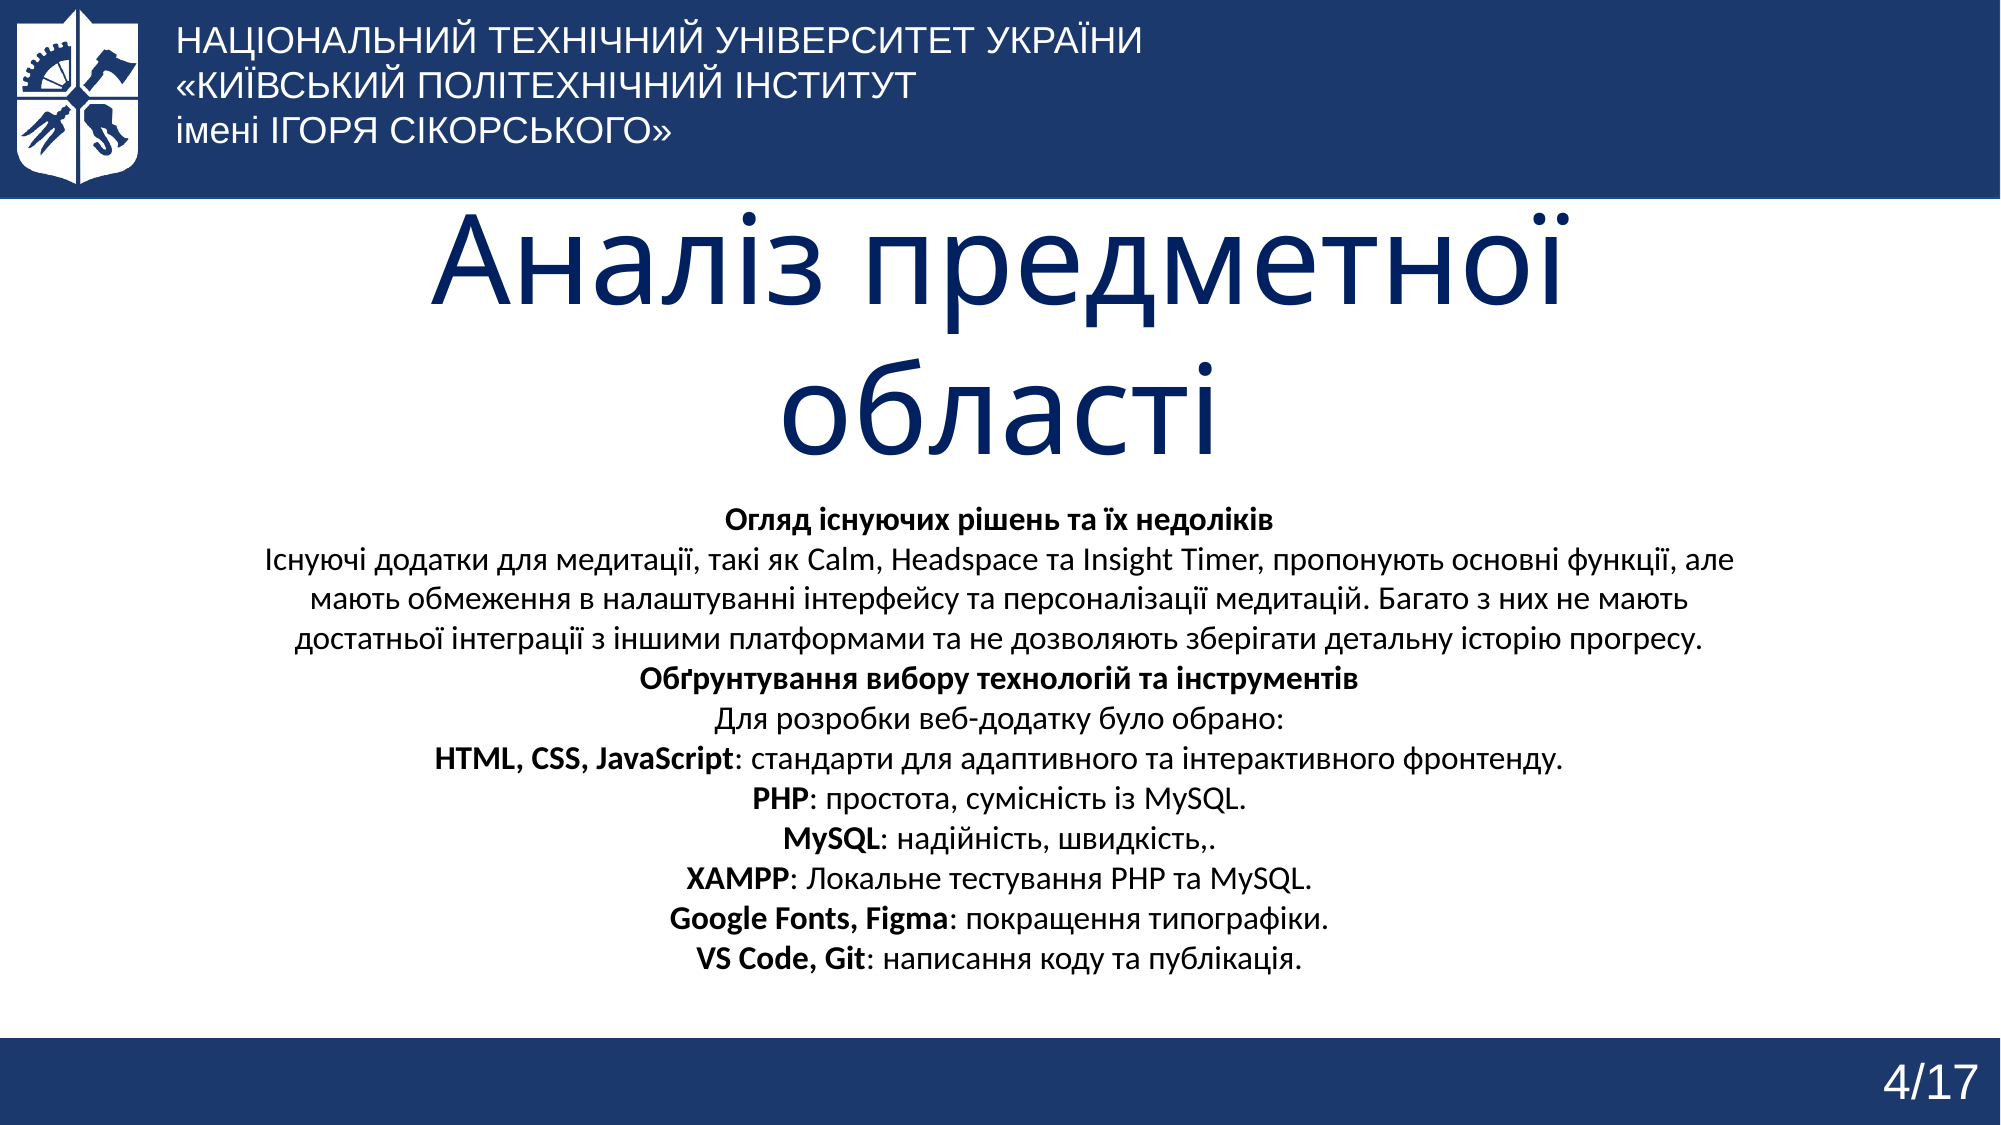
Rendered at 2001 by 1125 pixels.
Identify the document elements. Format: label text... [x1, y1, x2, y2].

subtitle Огляд існуючих рішень та їх недоліків Існуючі додатки для медитації, такі як Calm, Headspace та Insight Timer, пропонують основні функції, але мають обмеження в налаштуванні інтерфейсу та персоналізації медитацій. Багато з них не мають достатньої інтеграції з іншими платформами та не дозволяють зберігати детальну історію прогресу. Обґрунтування вибору технологій та інструментів Для розробки веб-додатку було обрано: HTML, CSS, JavaScript: стандарти для адаптивного та інтерактивного фронтенду. PHP: простота, сумісність із MySQL. MySQL: надійність, швидкість,. XAMPP: Локальне тестування PHP та MySQL. Google Fonts, Figma: покращення типографіки. VS Code, Git: написання коду та публікація. [249, 496, 1750, 982]
title Аналіз предметної області [249, 200, 1750, 480]
text_box 4/17 [1830, 1041, 1996, 1117]
text_box НАЦІОНАЛЬНИЙ ТЕХНІЧНИЙ УНІВЕРСИТЕТ УКРАЇНИ «КИЇВСЬКИЙ ПОЛІТЕХНІЧНИЙ ІНСТИТУТ імені ІГОРЯ СІКОРСЬКОГО» [160, 8, 1160, 159]
picture [17, 9, 138, 184]
